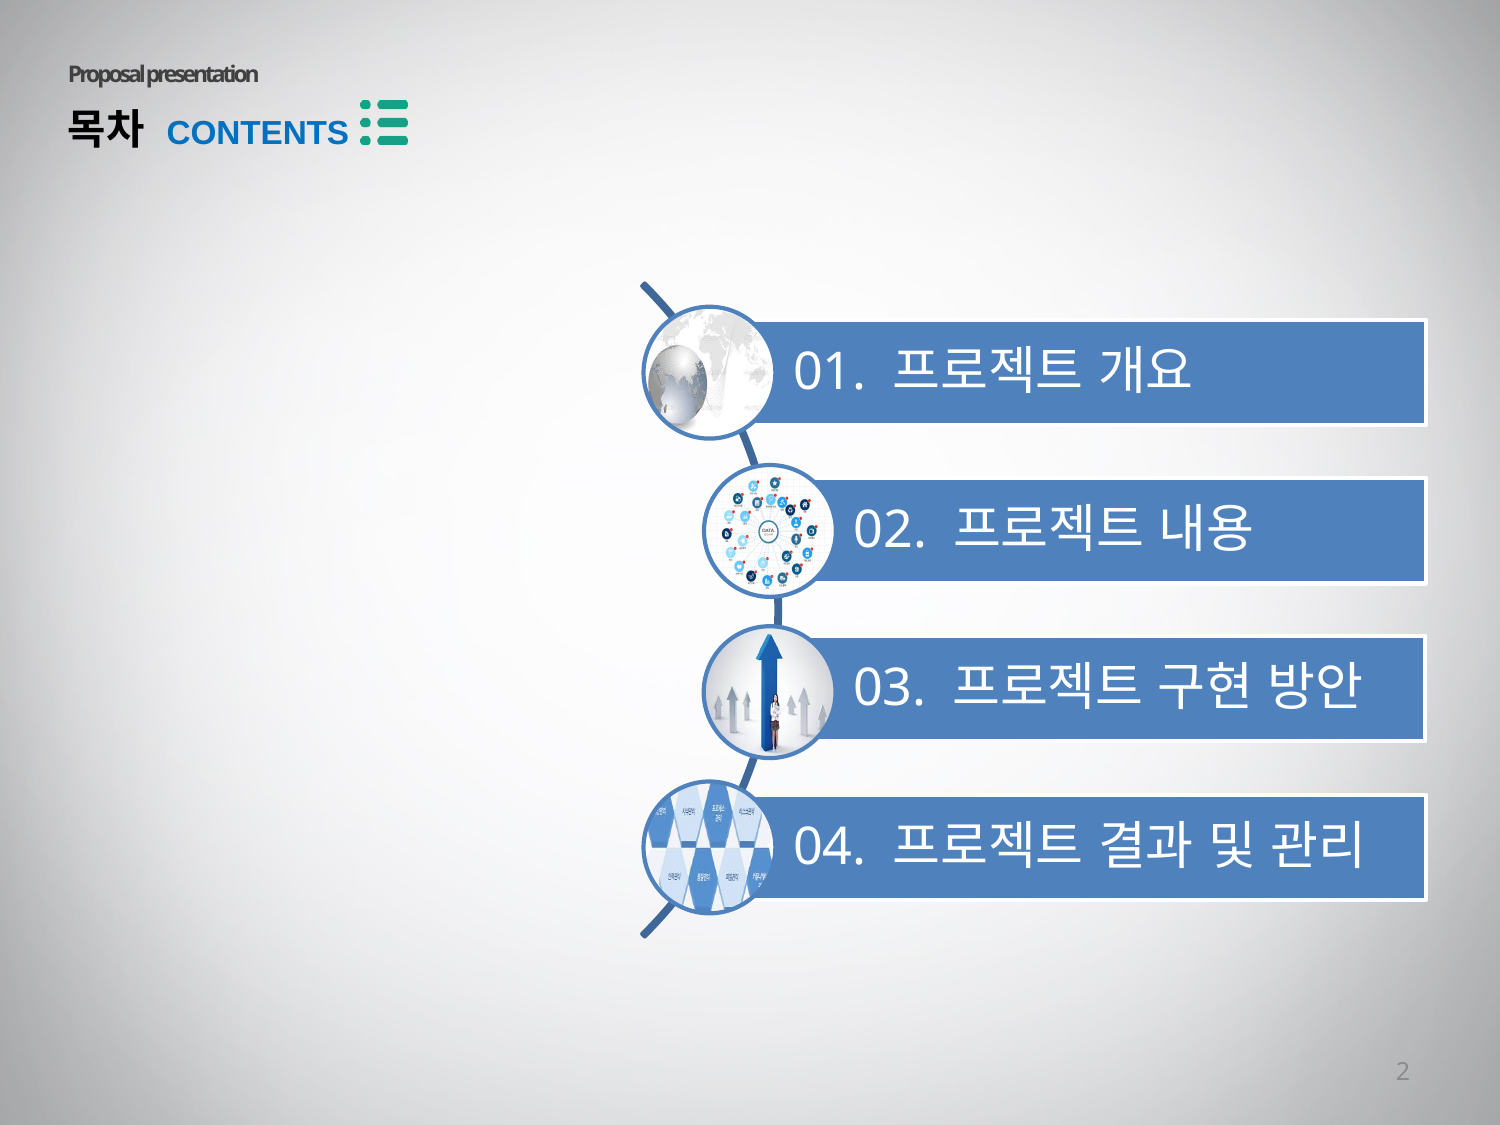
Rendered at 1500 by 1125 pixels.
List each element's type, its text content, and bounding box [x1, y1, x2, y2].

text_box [631, 266, 1436, 954]
text_box Proposal presentation [53, 52, 420, 95]
slide_number 2 [1074, 1042, 1425, 1103]
text_box 목차 CONTENTS [53, 95, 455, 160]
picture [0, 0, 1500, 1125]
